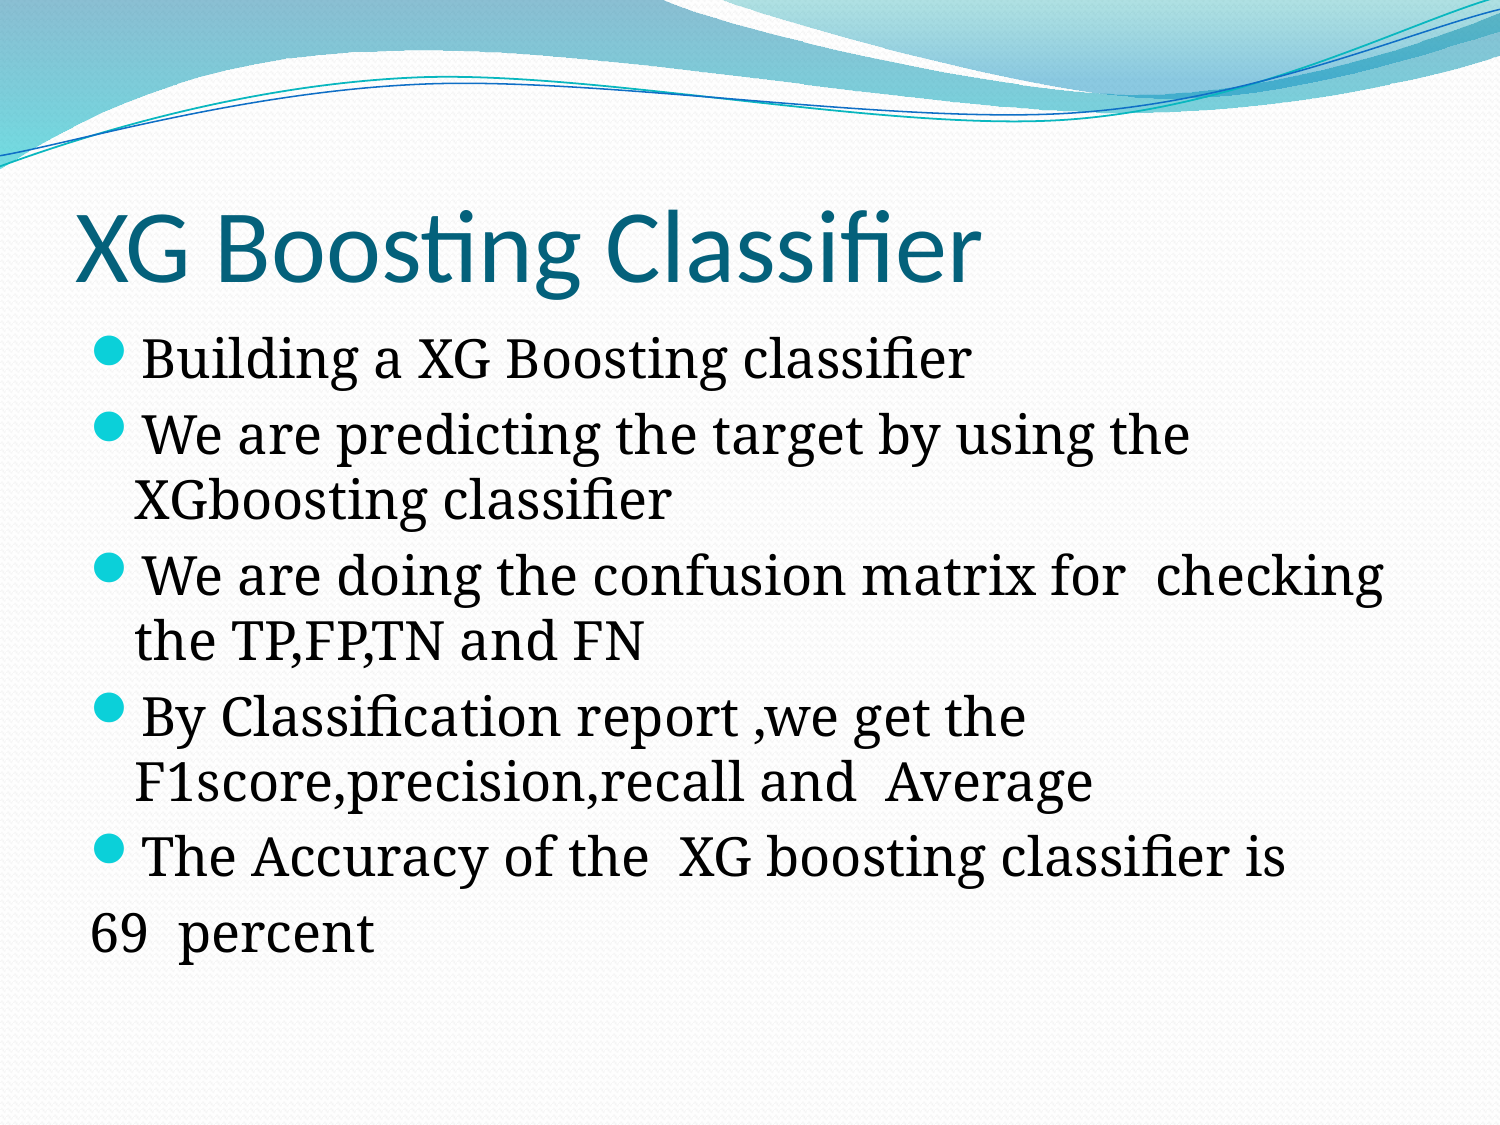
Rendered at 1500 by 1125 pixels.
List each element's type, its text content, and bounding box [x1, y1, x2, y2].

list Building a XG Boosting classifier We are predicting the target by using the XGboosting classifier We are doing the confusion matrix for checking the TP,FP,TN and FN By Classification report ,we get the F1score,precision,recall and Average The Accuracy of the XG boosting classifier is 69 percent [75, 317, 1425, 1038]
title XG Boosting Classifier [75, 115, 1425, 303]
